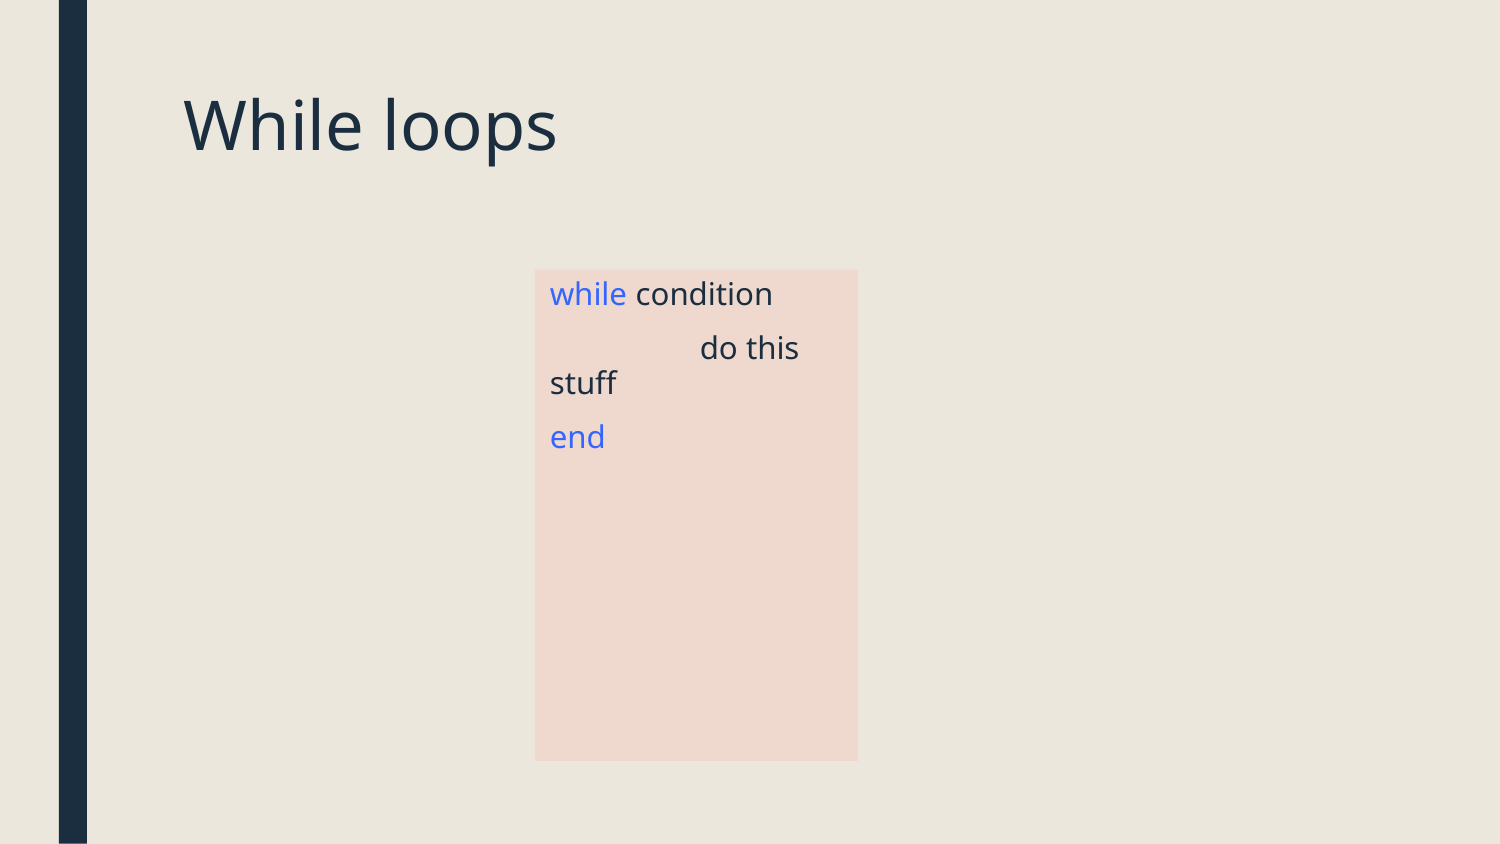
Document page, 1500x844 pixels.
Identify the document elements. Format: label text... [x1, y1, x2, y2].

list while condition do this stuff end [534, 269, 859, 761]
title While loops [168, 84, 1351, 268]
